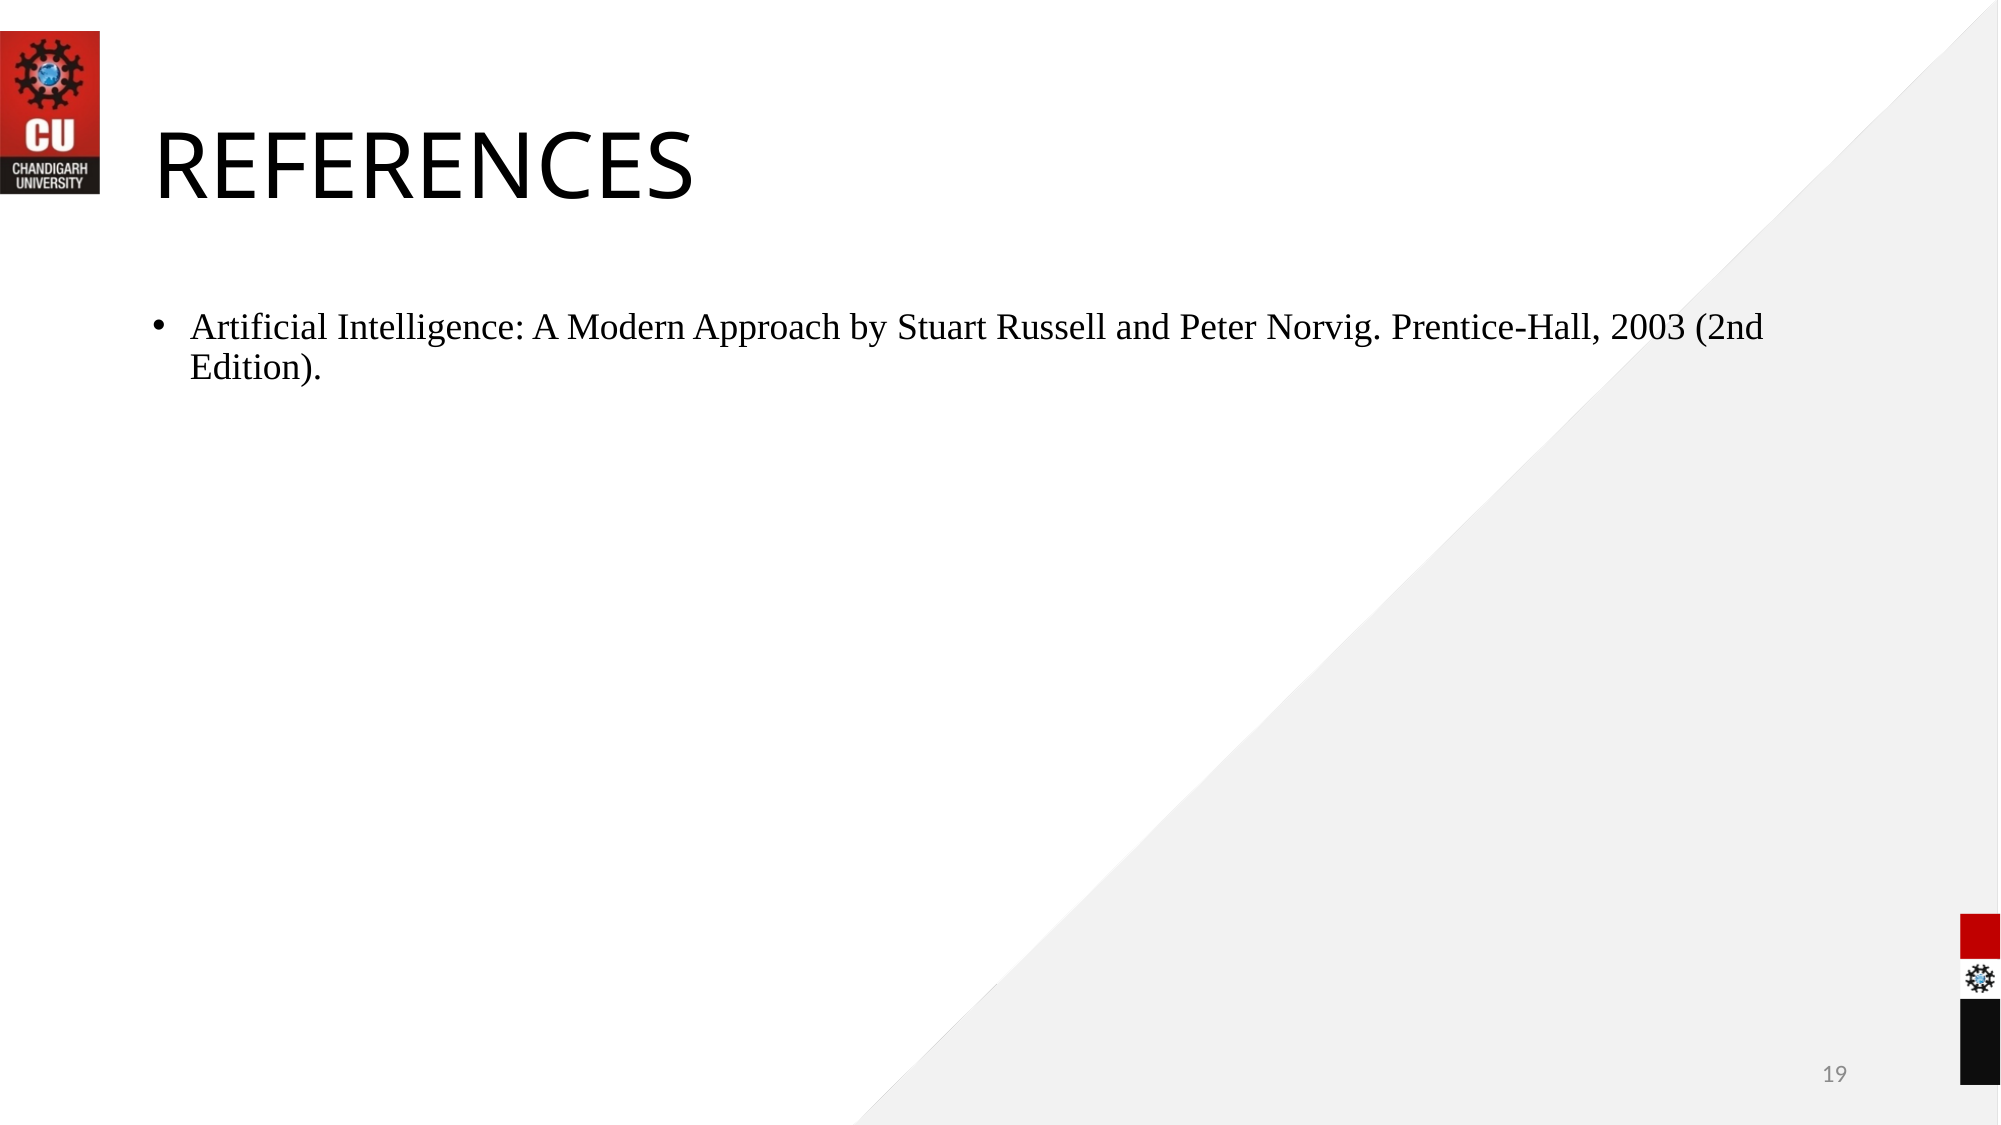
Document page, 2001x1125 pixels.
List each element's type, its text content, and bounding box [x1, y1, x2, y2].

slide_number 19 [1412, 1042, 1863, 1103]
list Artificial Intelligence: A Modern Approach by Stuart Russell and Peter Norvig. Prentice-Hall, 2003 (2nd Edition). [137, 299, 1863, 1014]
title REFERENCES [137, 59, 1863, 278]
picture [0, 0, 2001, 1125]
